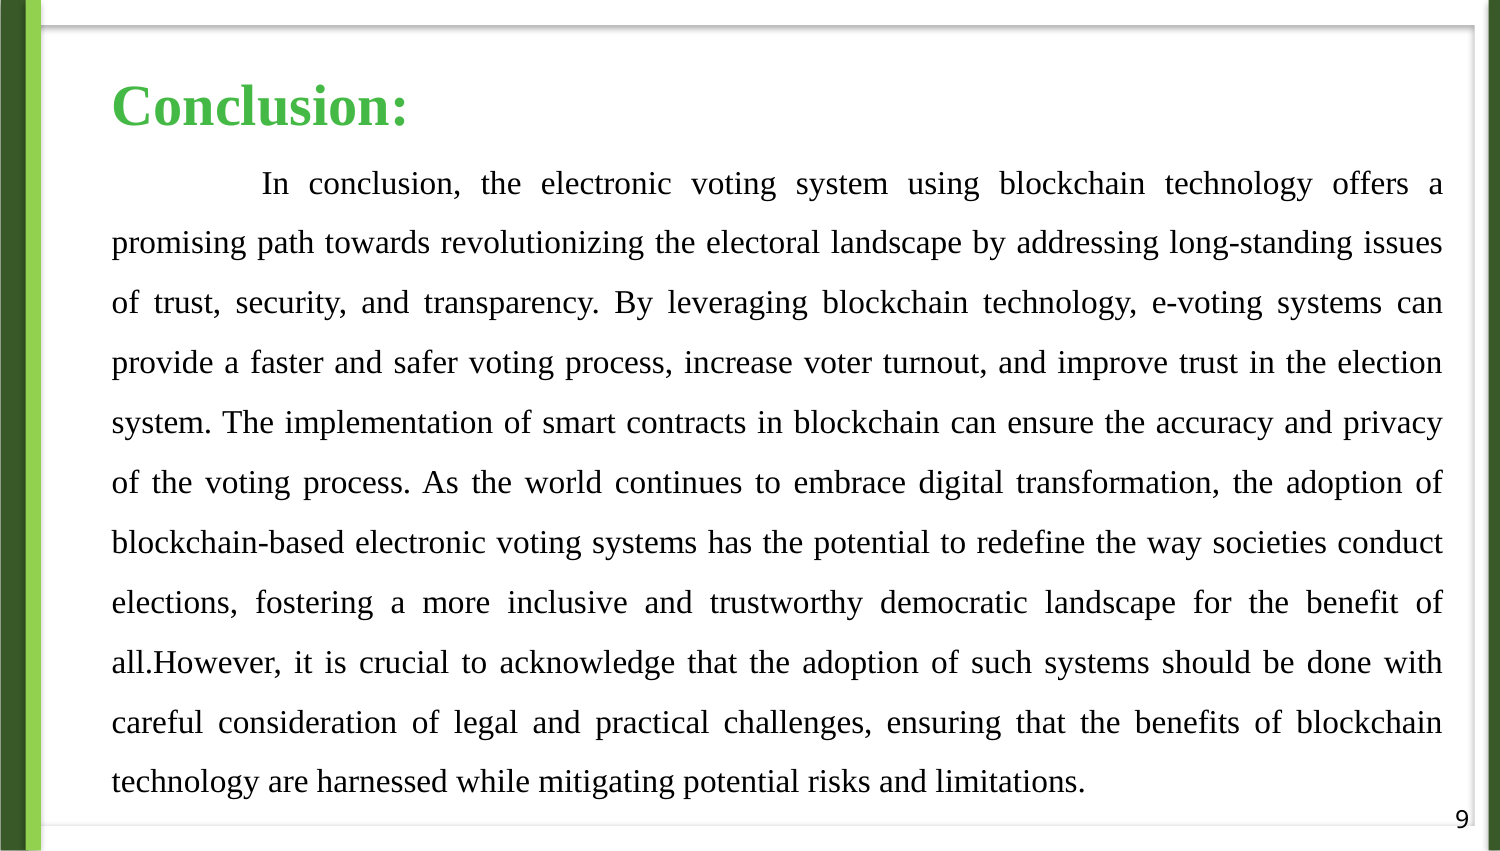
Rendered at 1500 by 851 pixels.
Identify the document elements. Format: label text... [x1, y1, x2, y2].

text_box Conclusion: [96, 59, 1347, 133]
slide_number 9 [1134, 798, 1485, 844]
text_box In conclusion, the electronic voting system using blockchain technology offers a promising path towards revolutionizing the electoral landscape by addressing long-standing issues of trust, security, and transparency. By leveraging blockchain technology, e-voting systems can provide a faster and safer voting process, increase voter turnout, and improve trust in the election system. The implementation of smart contracts in blockchain can ensure the accuracy and privacy of the voting process. As the world continues to embrace digital transformation, the adoption of blockchain-based electronic voting systems has the potential to redefine the way societies conduct elections, fostering a more inclusive and trustworthy democratic landscape for the benefit of all.However, it is crucial to acknowledge that the adoption of such systems should be done with careful consideration of legal and practical challenges, ensuring that the benefits of blockchain technology are harnessed while mitigating potential risks and limitations. [96, 133, 1461, 807]
